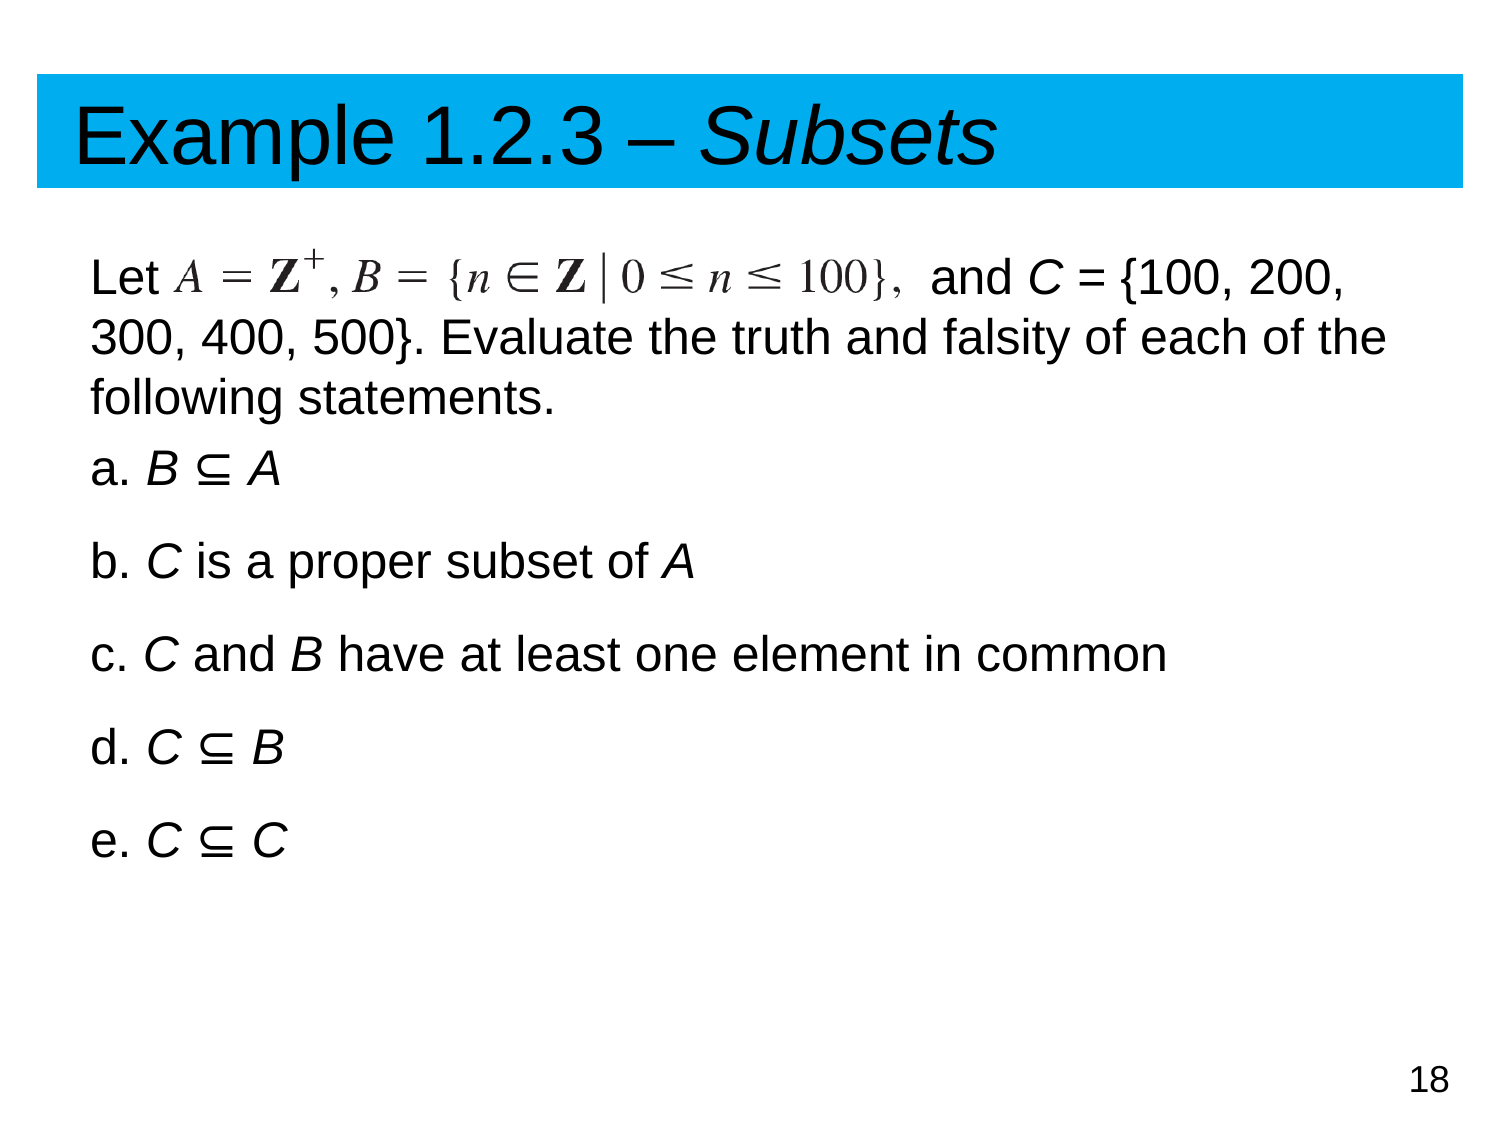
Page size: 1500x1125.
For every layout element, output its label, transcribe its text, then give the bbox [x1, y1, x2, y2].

list and C = {100, 200, 300, 400, 500}. Evaluate the truth and falsity of each of the following statements. a. B ⊆ A b. C is a proper subset of A c. C and B have at least one element in common d. C ⊆ B e. C ⊆ C [75, 237, 1425, 1063]
picture [165, 245, 914, 306]
title Example 1.2.3 – Subsets [58, 37, 1408, 225]
